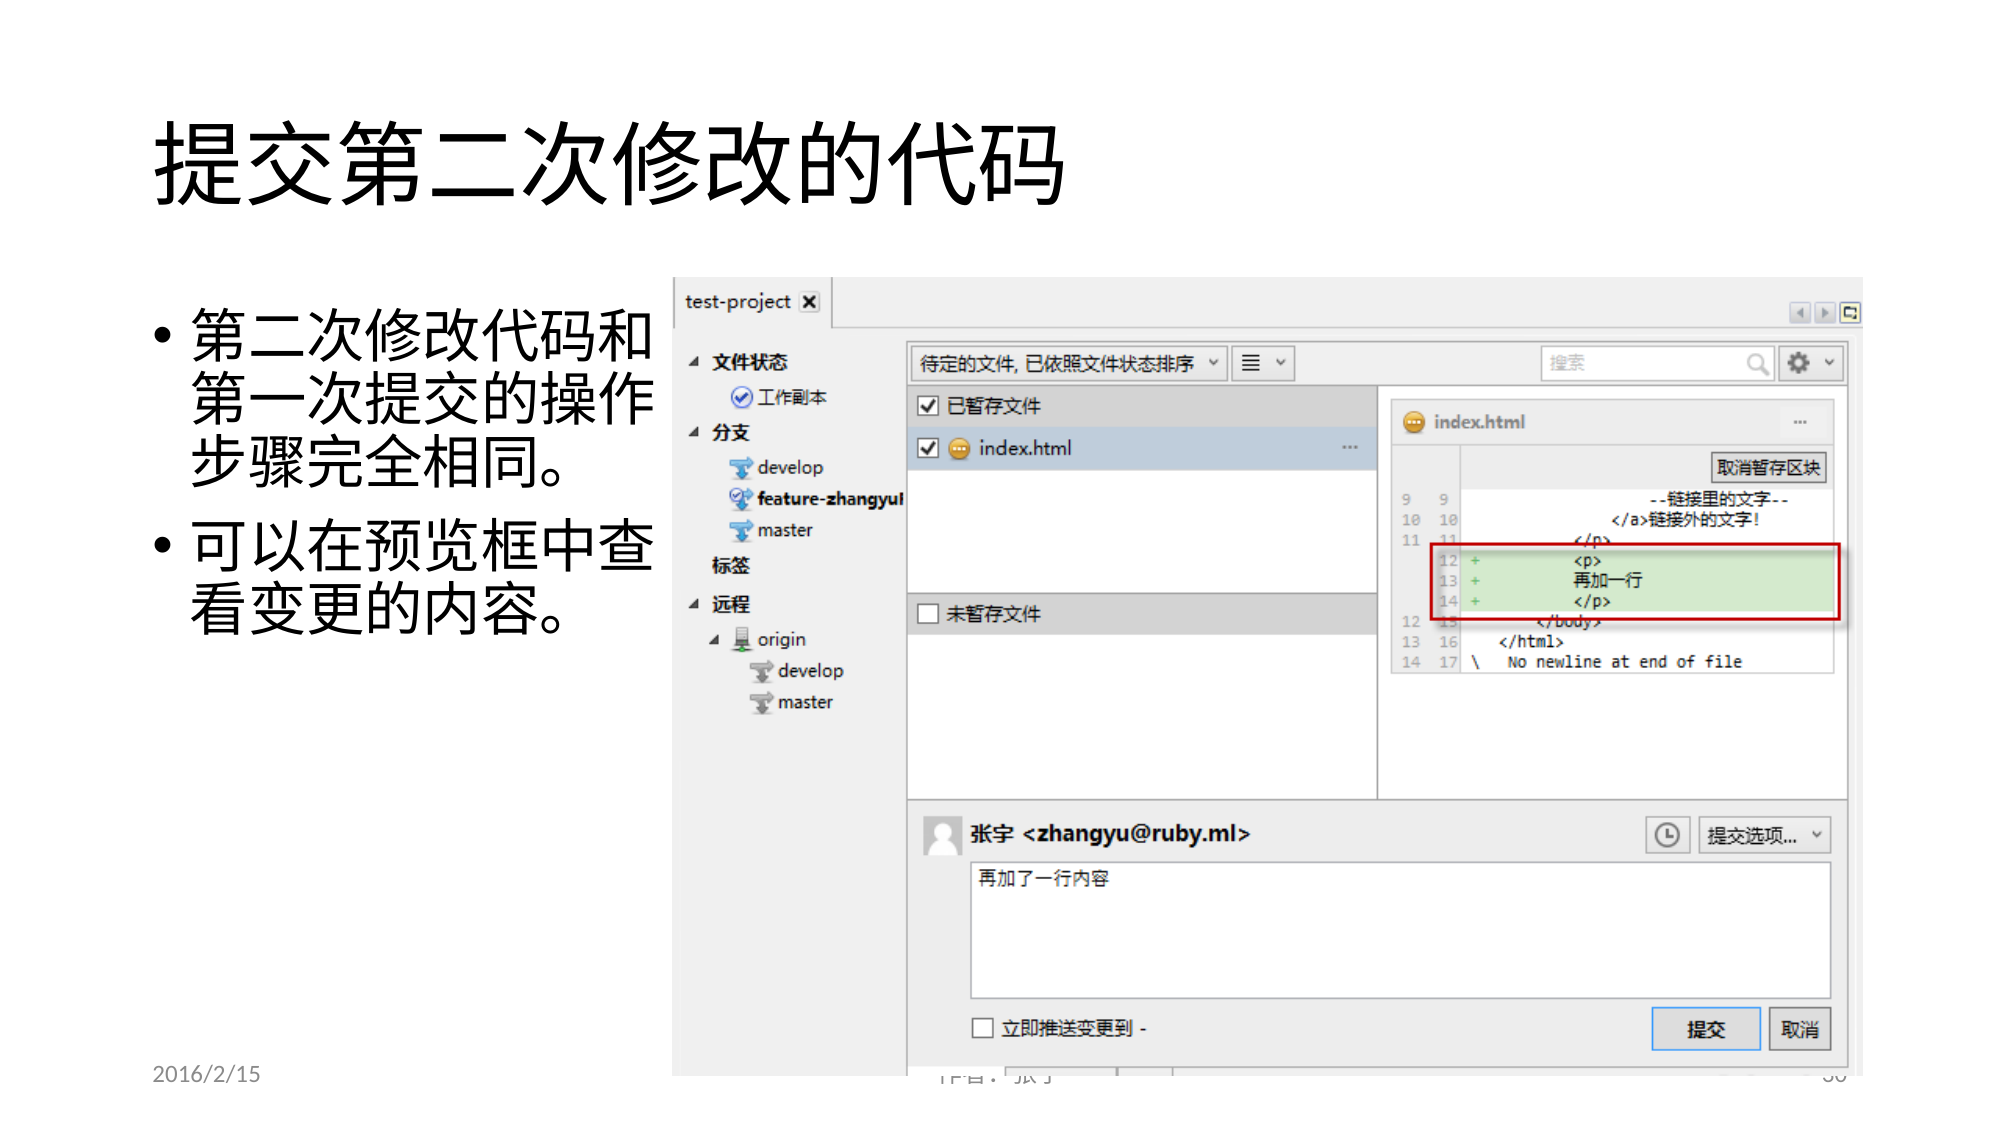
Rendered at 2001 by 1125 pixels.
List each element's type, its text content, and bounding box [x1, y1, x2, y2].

footer 作者：张宇 [662, 1042, 1338, 1103]
picture [672, 277, 1863, 1076]
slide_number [137, 1042, 588, 1103]
title 提交第二次修改的代码 [137, 59, 1863, 278]
slide_number 30 [1412, 1076, 1863, 1103]
list 第二次修改代码和第一次提交的操作步骤完全相同。 可以在预览框中查看变更的内容。 [137, 299, 672, 1014]
